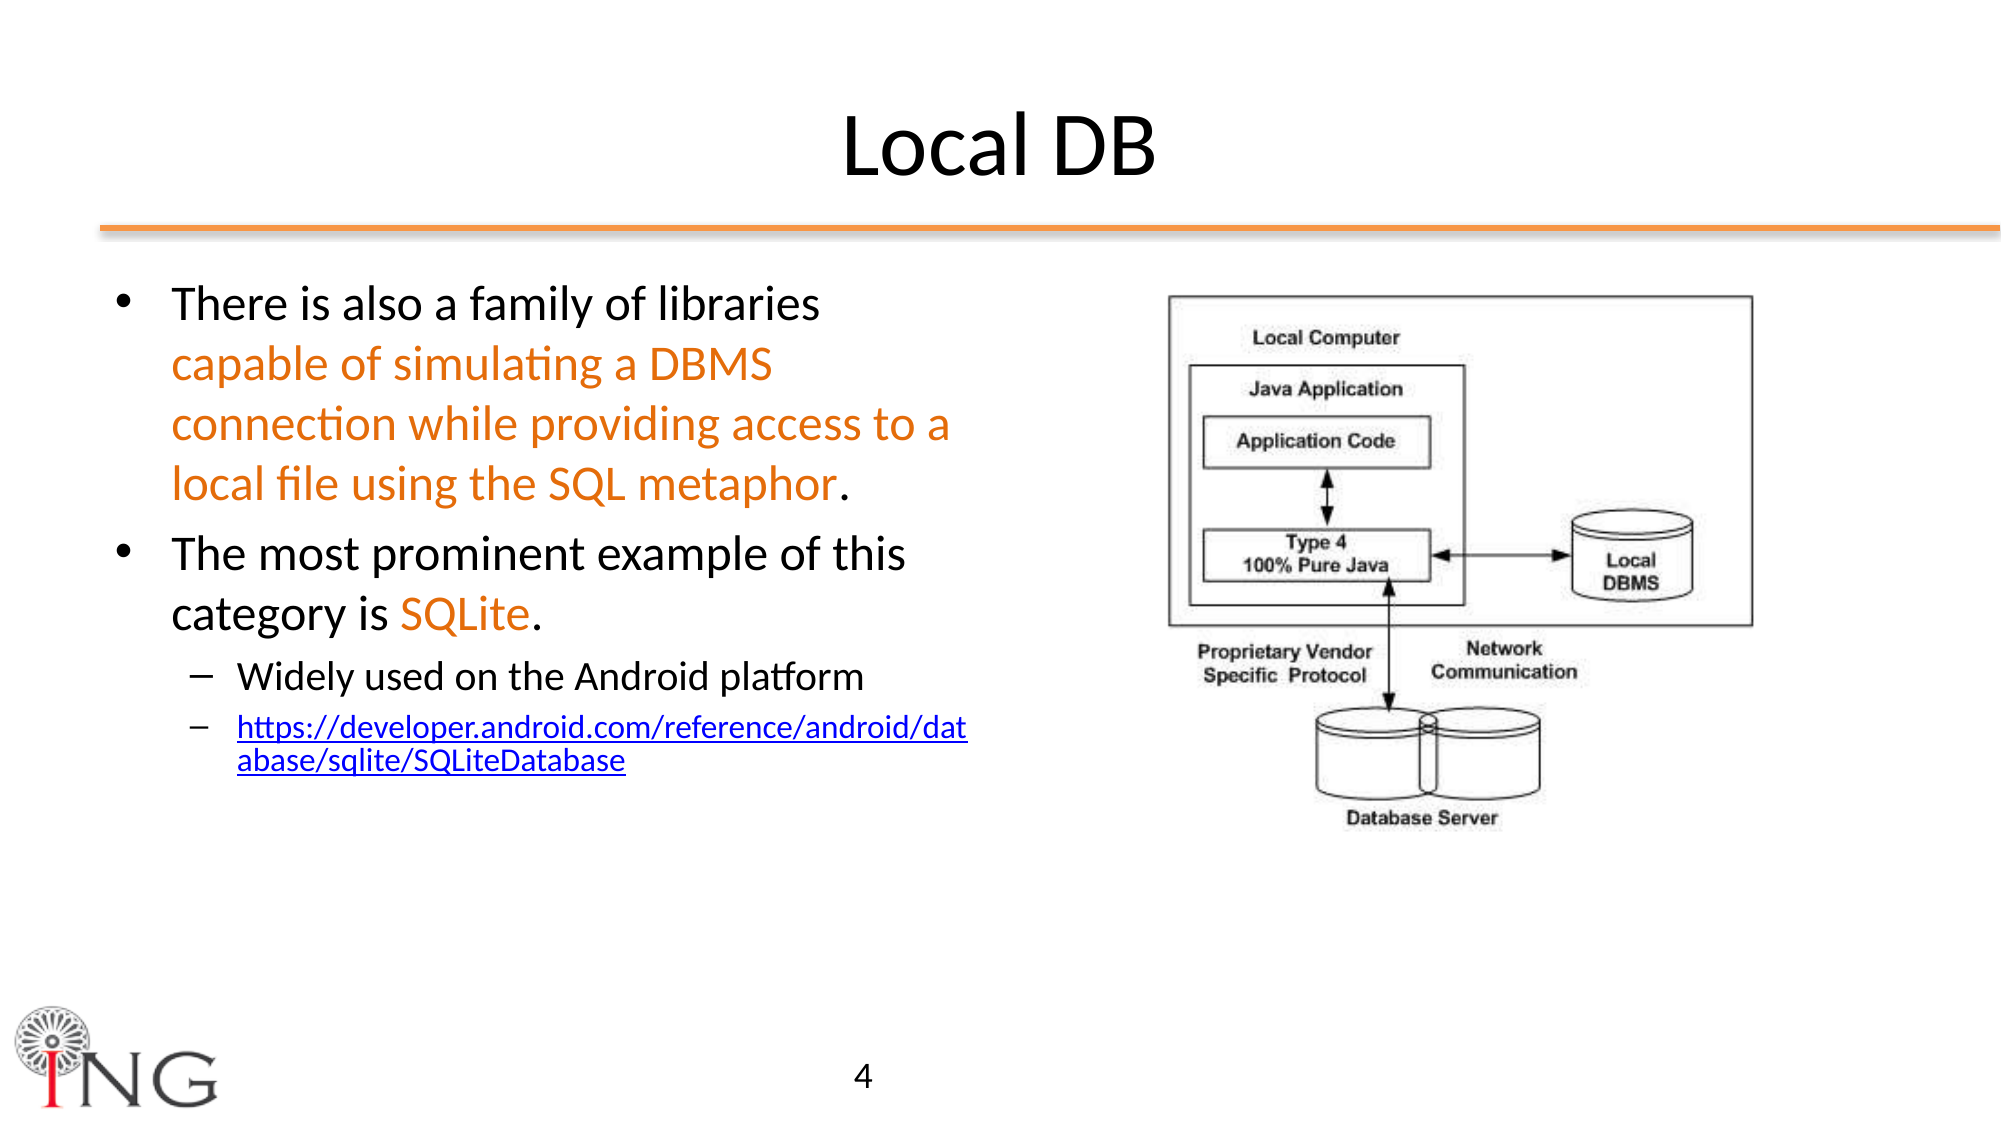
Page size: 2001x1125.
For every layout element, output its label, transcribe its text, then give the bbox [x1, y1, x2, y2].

picture [0, 987, 244, 1125]
slide_number 4 [839, 1043, 1900, 1104]
list There is also a family of libraries capable of simulating a DBMS connection while providing access to a local file using the SQL metaphor. The most prominent example of this category is SQLite. Widely used on the Android platform https://developer.android.com/reference/android/database/sqlite/SQLiteDatabase [99, 262, 984, 1005]
picture [1106, 283, 1804, 842]
title Local DB [99, 45, 1900, 233]
